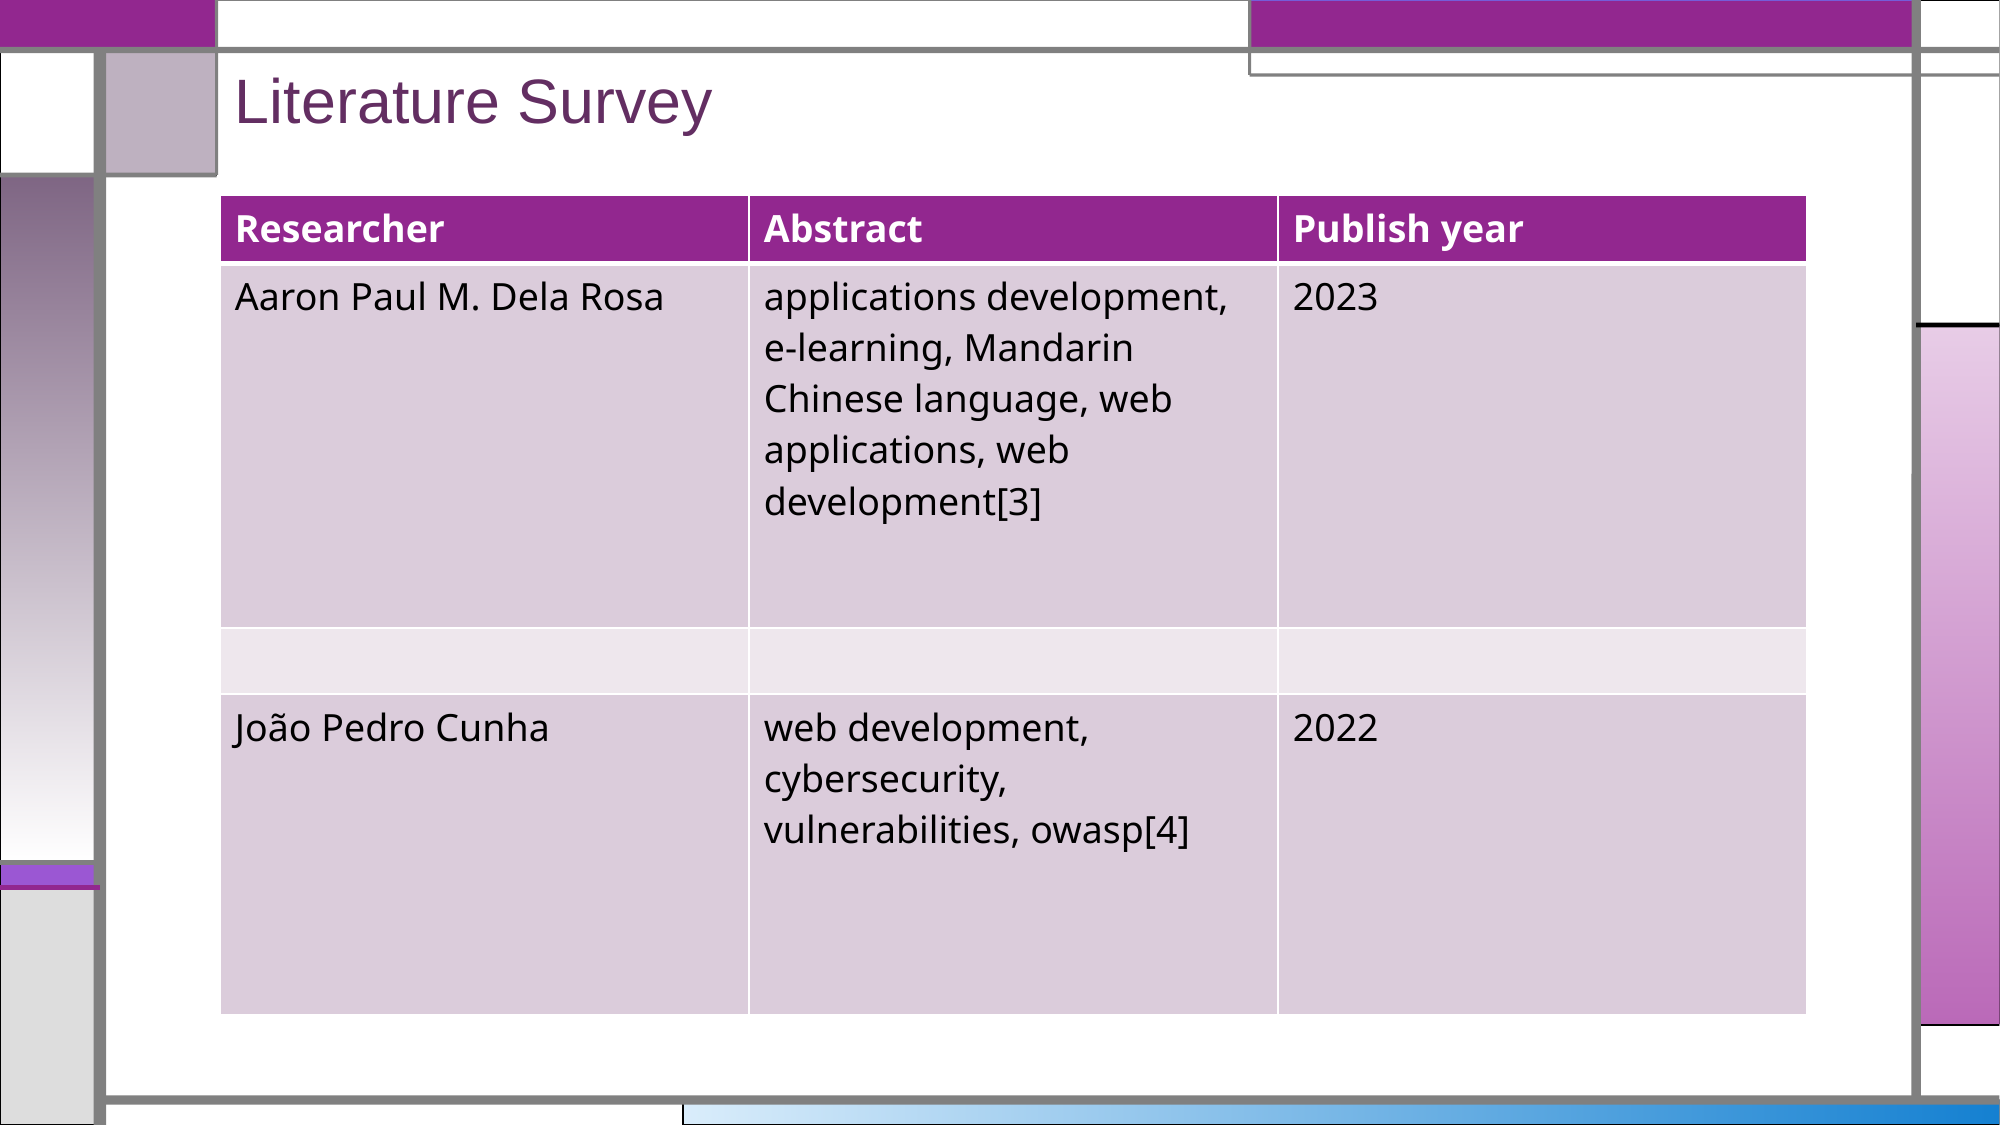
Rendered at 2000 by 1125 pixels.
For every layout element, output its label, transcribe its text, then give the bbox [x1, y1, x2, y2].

table_header Abstract [750, 196, 1277, 261]
table_cell [750, 629, 1277, 693]
table_cell applications development, e-learning, Mandarin Chinese language, web applications, web development[3] [750, 266, 1277, 627]
table_header Researcher [221, 196, 748, 261]
table_cell [1279, 629, 1806, 693]
table_cell 2023 [1279, 266, 1806, 627]
table_cell João Pedro Cunha [221, 695, 748, 1014]
table_cell [221, 629, 748, 693]
table_cell 2022 [1279, 695, 1806, 1014]
table_header Publish year [1279, 196, 1806, 261]
table_cell web development, cybersecurity, vulnerabilities, owasp[4] [750, 695, 1277, 1014]
title Literature Survey [220, 54, 734, 145]
table_cell Aaron Paul M. Dela Rosa [221, 266, 748, 627]
